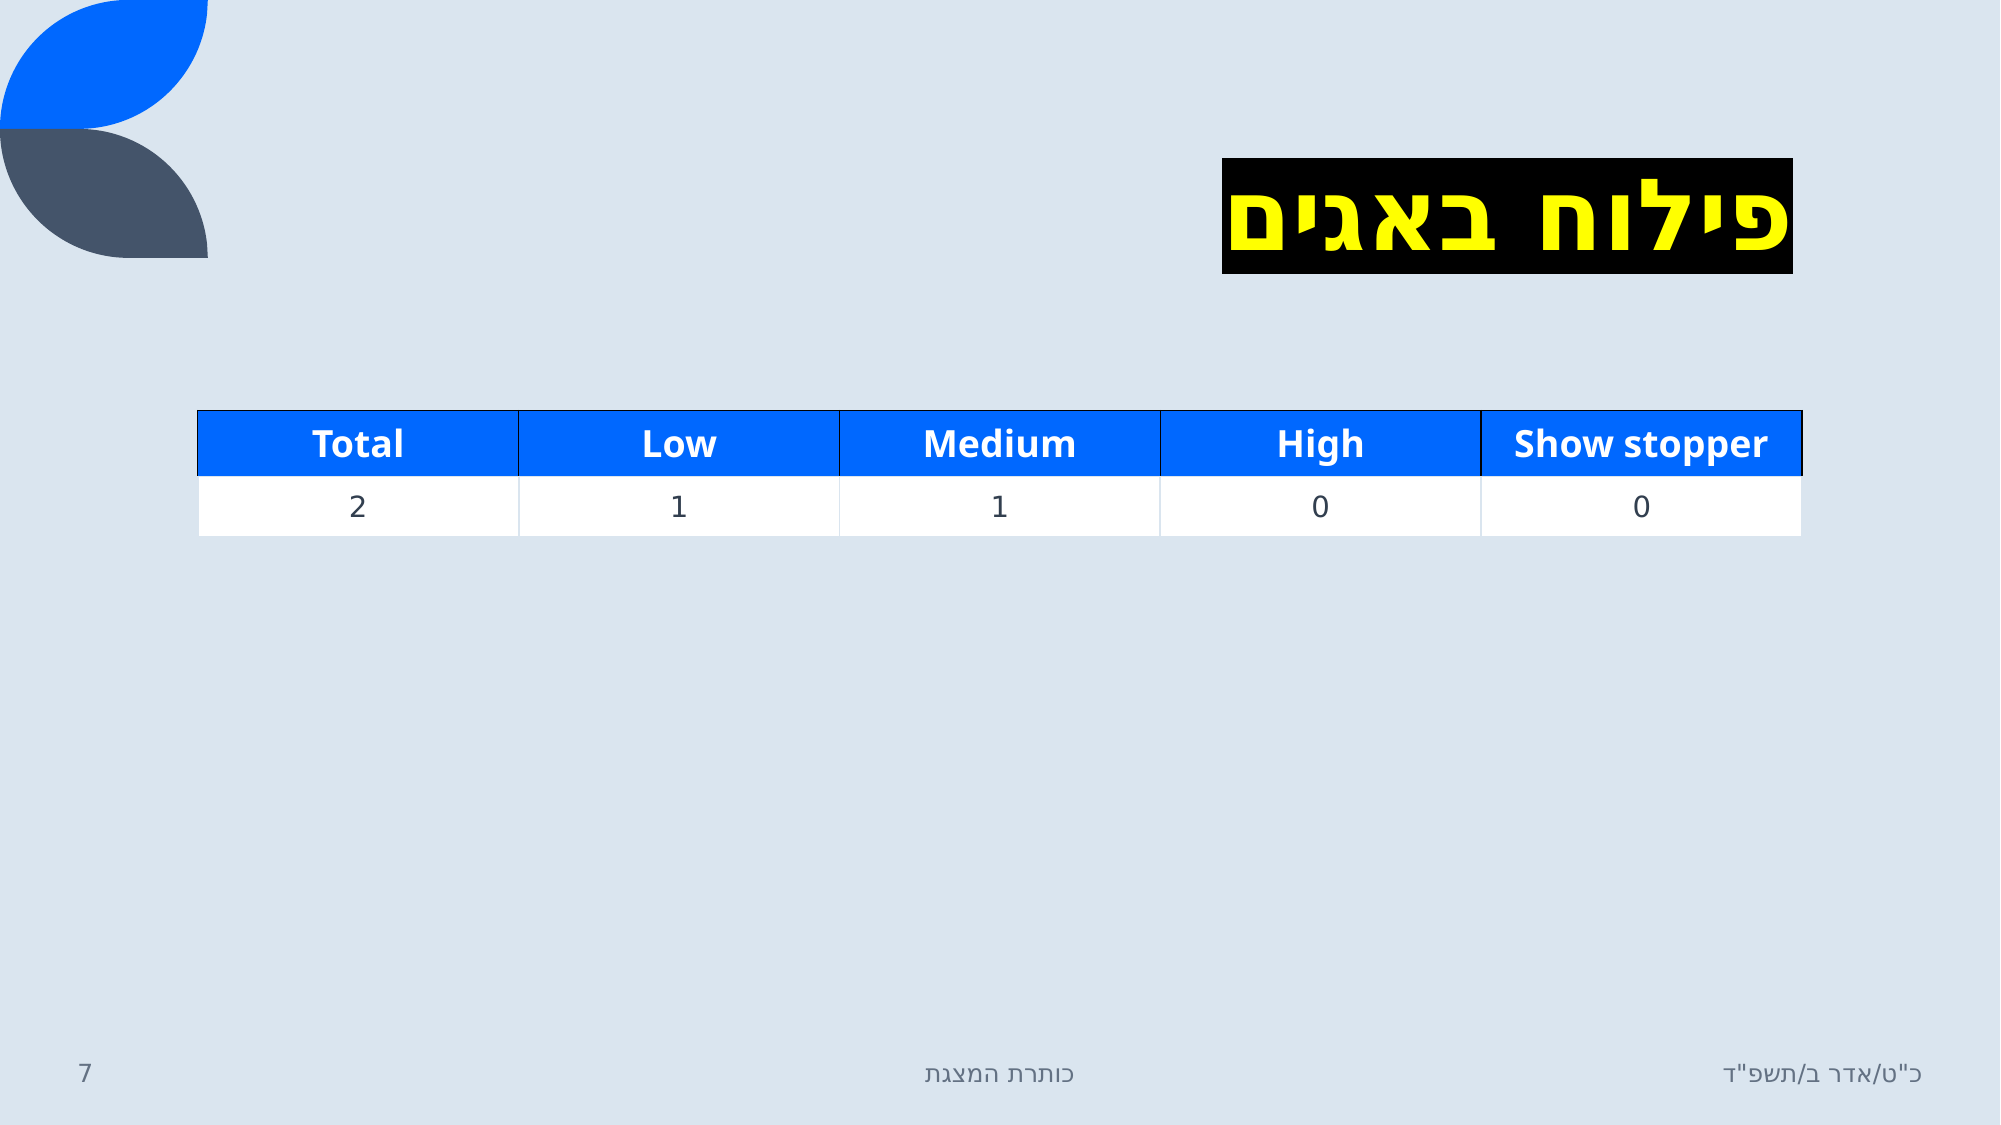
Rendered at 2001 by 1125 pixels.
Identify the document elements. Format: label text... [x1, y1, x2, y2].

table_cell 0 [1161, 477, 1480, 536]
table_header Medium [840, 411, 1160, 476]
table_header High [1161, 411, 1480, 476]
table_header Total [198, 411, 518, 476]
table_cell 1 [840, 477, 1159, 536]
table_cell 2 [199, 477, 518, 536]
table_header Low [519, 411, 839, 476]
table_cell 0 [1482, 477, 1801, 536]
footer כותרת המצגת [662, 1042, 1338, 1103]
table_header Show stopper [1482, 411, 1801, 476]
slide_number ‹#› [62, 1042, 335, 1103]
table_cell 1 [520, 477, 839, 536]
slide_number כ"ט/אדר ב/תשפ"ד [1658, 1042, 1938, 1103]
title פילוח באגים [204, 62, 1809, 280]
